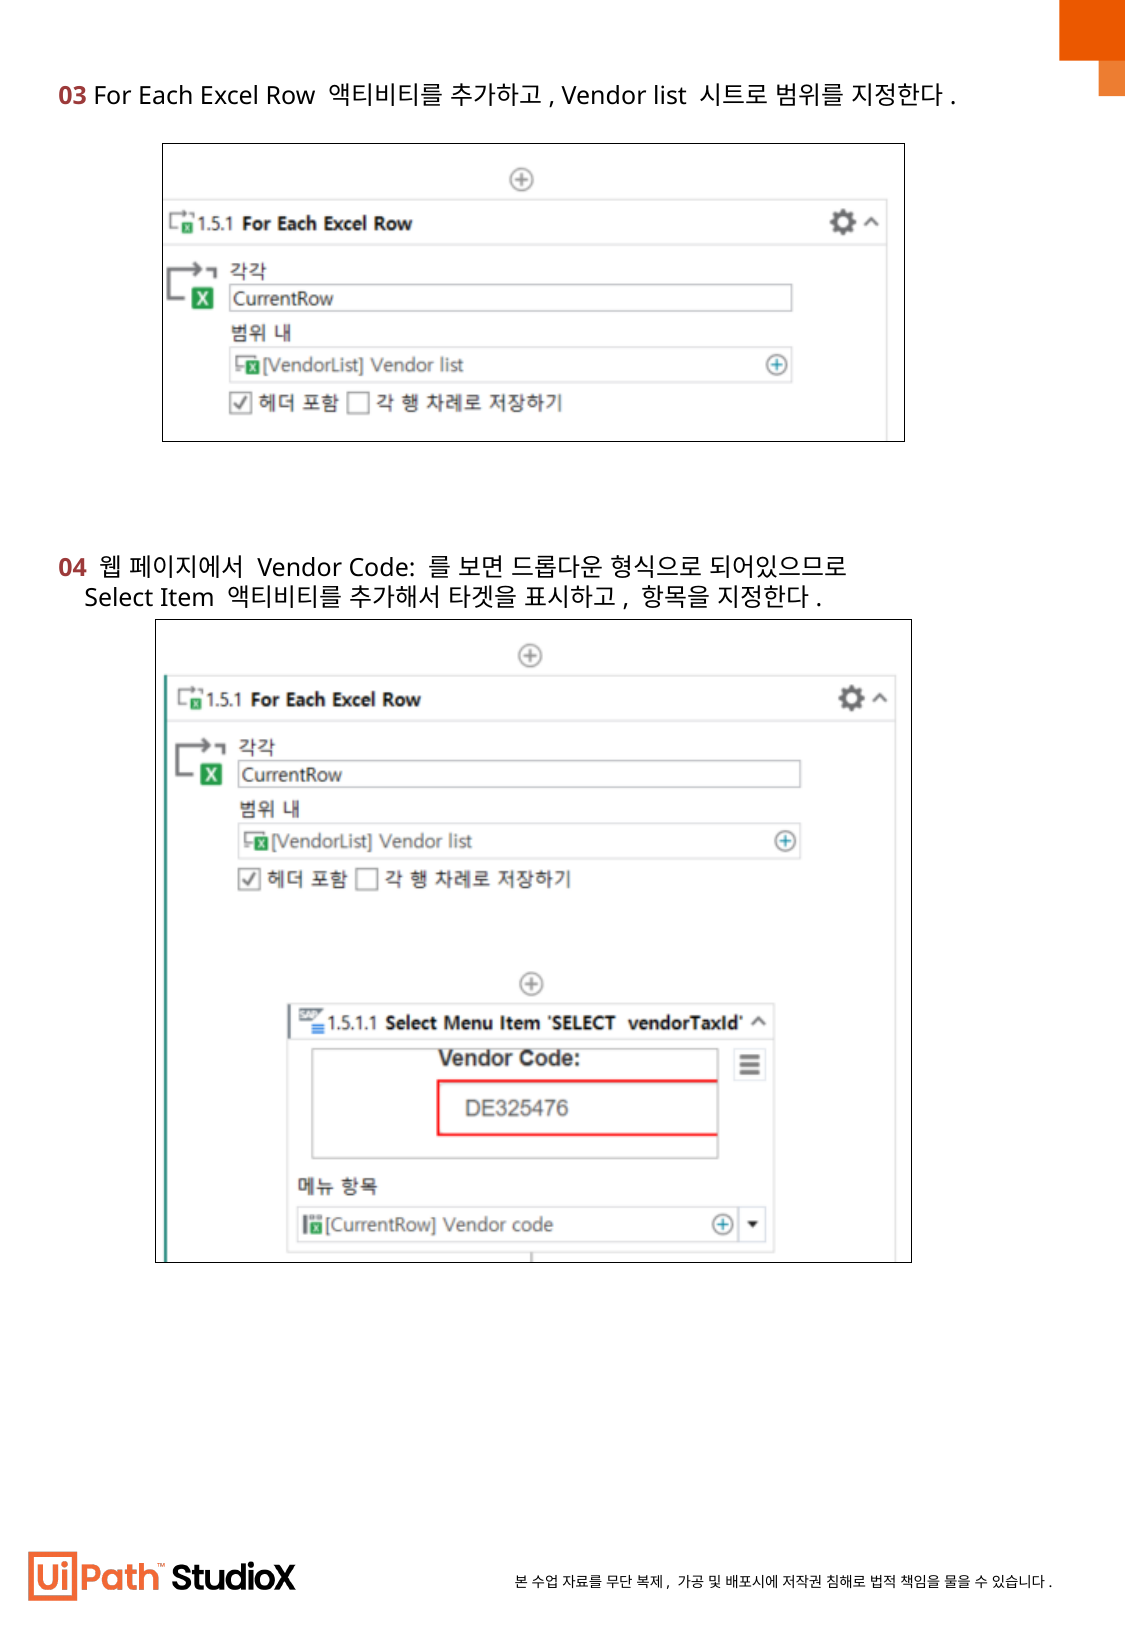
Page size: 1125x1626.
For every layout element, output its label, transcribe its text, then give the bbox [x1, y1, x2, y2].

text_box 04 웹 페이지에서 Vendor Code: 를 보면 드롭다운 형식으로 되어있으므로 Select Item 액티비티를 추가해서 타겟을 표시하고, 항목을 지정한다. [43, 544, 1083, 619]
picture [155, 619, 912, 1263]
picture [162, 143, 905, 442]
text_box 본 수업 자료를 무단 복제, 가공 및 배포시에 저작권 침해로 법적 책임을 물을 수 있습니다. [499, 1565, 1068, 1598]
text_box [1059, 0, 1125, 97]
picture [27, 1550, 297, 1602]
text_box 03 For Each Excel Row 액티비티를 추가하고, Vendor list 시트로 범위를 지정한다. [43, 72, 1083, 118]
